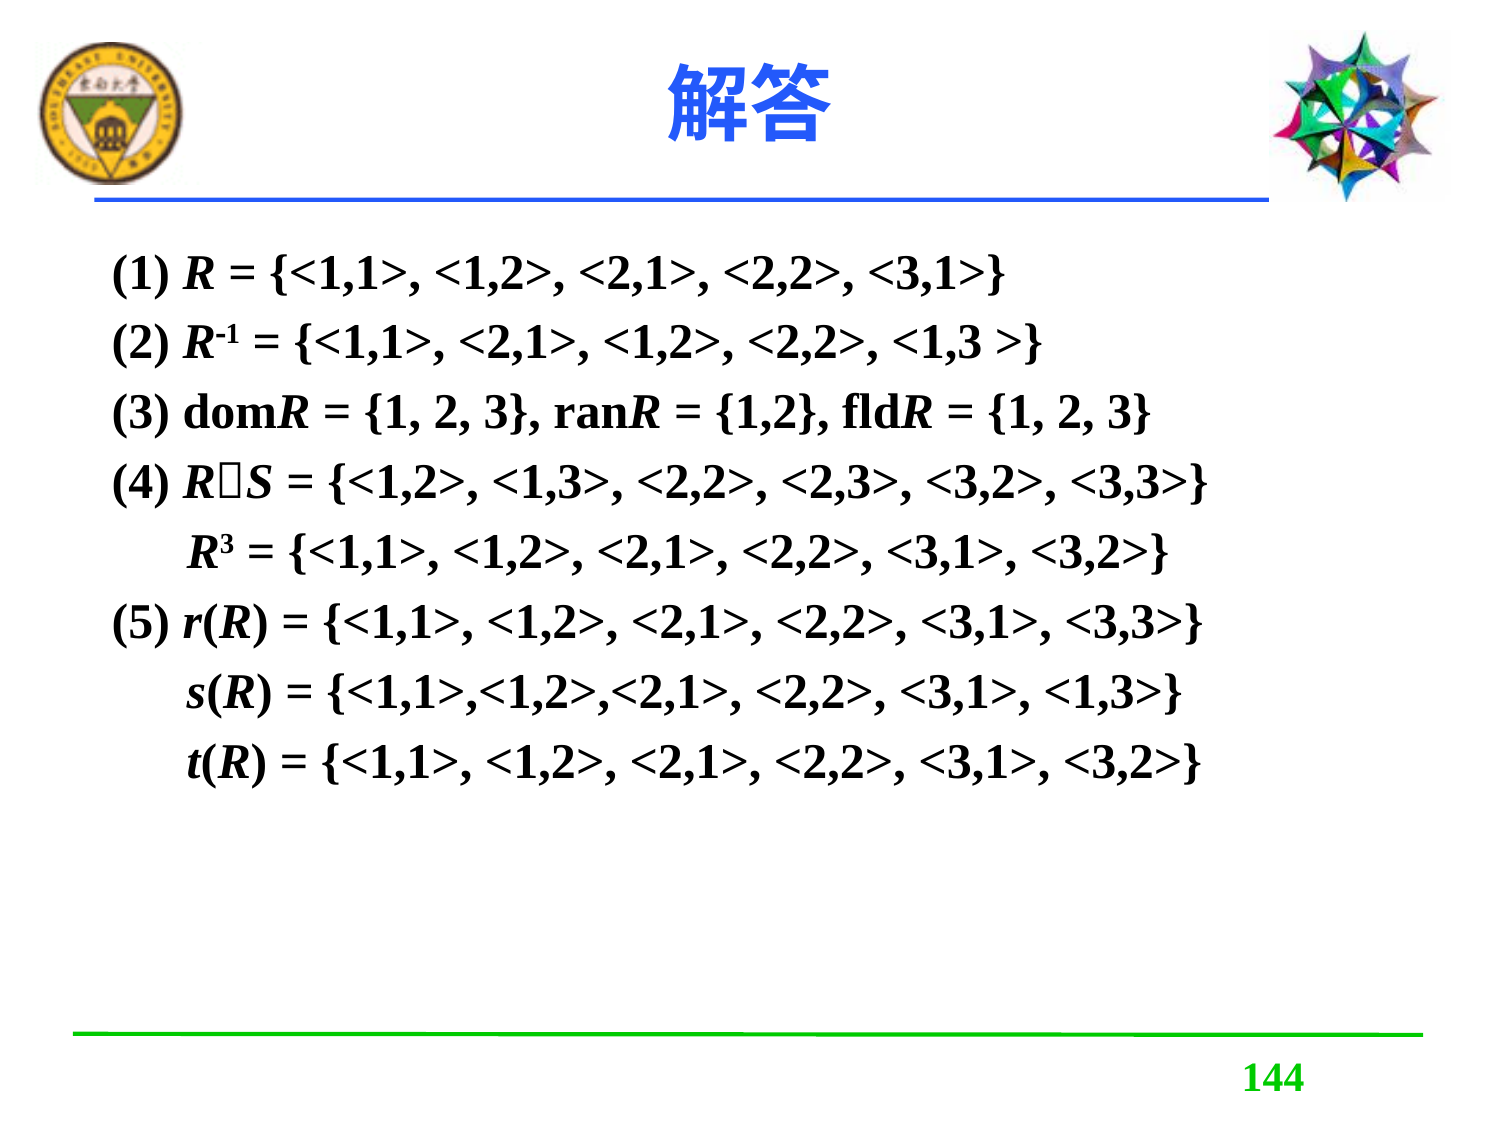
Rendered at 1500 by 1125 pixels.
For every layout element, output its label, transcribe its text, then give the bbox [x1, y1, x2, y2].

picture [29, 42, 111, 185]
list (1) R = {<1,1>, <1,2>, <2,1>, <2,2>, <3,1>} (2) R1 = {<1,1>, <2,1>, <1,2>, <2,2>, <1,3 >} (3) domR = {1, 2, 3}, ranR = {1,2}, fldR = {1, 2, 3} (4) RS = {<1,2>, <1,3>, <2,2>, <2,3>, <3,2>, <3,3>} R3 = {<1,1>, <1,2>, <2,1>, <2,2>, <3,1>, <3,2>} (5) r(R) = {<1,1>, <1,2>, <2,1>, <2,2>, <3,1>, <3,3>} s(R) = {<1,1>,<1,2>,<2,1>, <2,2>, <3,1>, <1,3>} t(R) = {<1,1>, <1,2>, <2,1>, <2,2>, <3,1>, <3,2>} [96, 231, 1448, 859]
picture [1269, 30, 1451, 202]
title 解答 [111, 6, 1388, 196]
